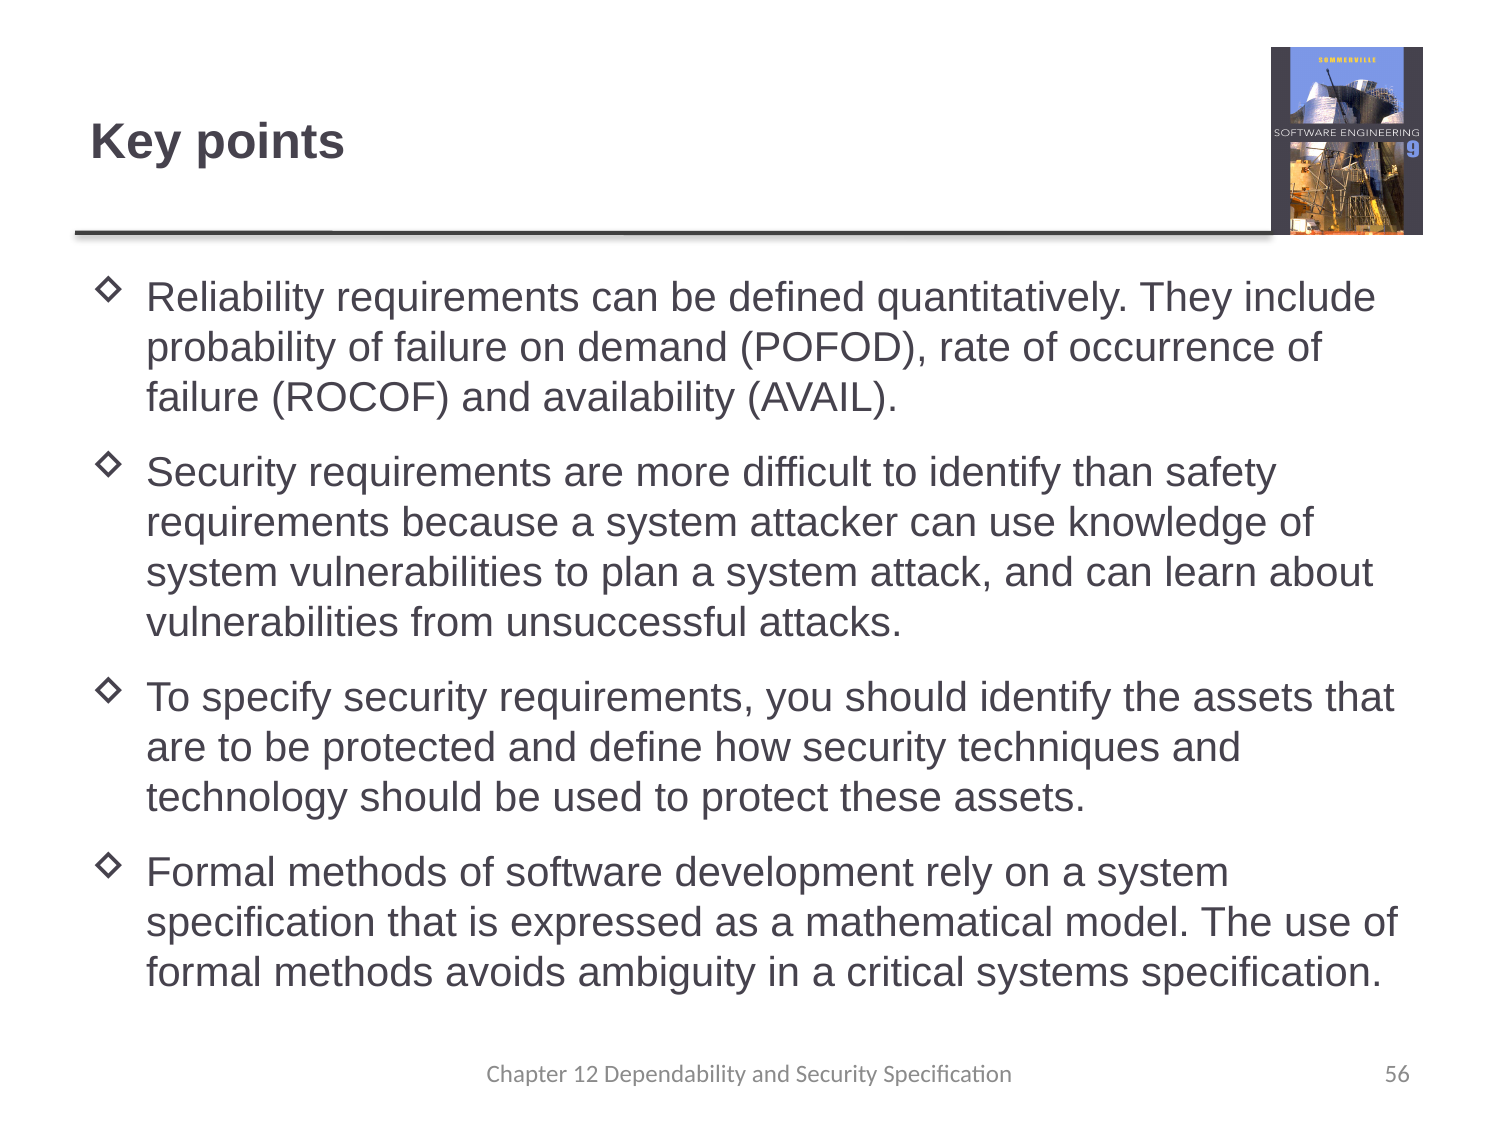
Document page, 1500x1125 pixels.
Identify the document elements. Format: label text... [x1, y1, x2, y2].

slide_number 56 [1075, 1042, 1425, 1103]
picture [1272, 47, 1423, 235]
title Key points [74, 44, 1272, 233]
list Reliability requirements can be defined quantitatively. They include probability of failure on demand (POFOD), rate of occurrence of failure (ROCOF) and availability (AVAIL). Security requirements are more difficult to identify than safety requirements because a system attacker can use knowledge of system vulnerabilities to plan a system attack, and can learn about vulnerabilities from unsuccessful attacks. To specify security requirements, you should identify the assets that are to be protected and define how security techniques and technology should be used to protect these assets. Formal methods of software development rely on a system specification that is expressed as a mathematical model. The use of formal methods avoids ambiguity in a critical systems specification. [75, 262, 1425, 1005]
footer Chapter 12 Dependability and Security Specification [425, 1042, 1075, 1103]
